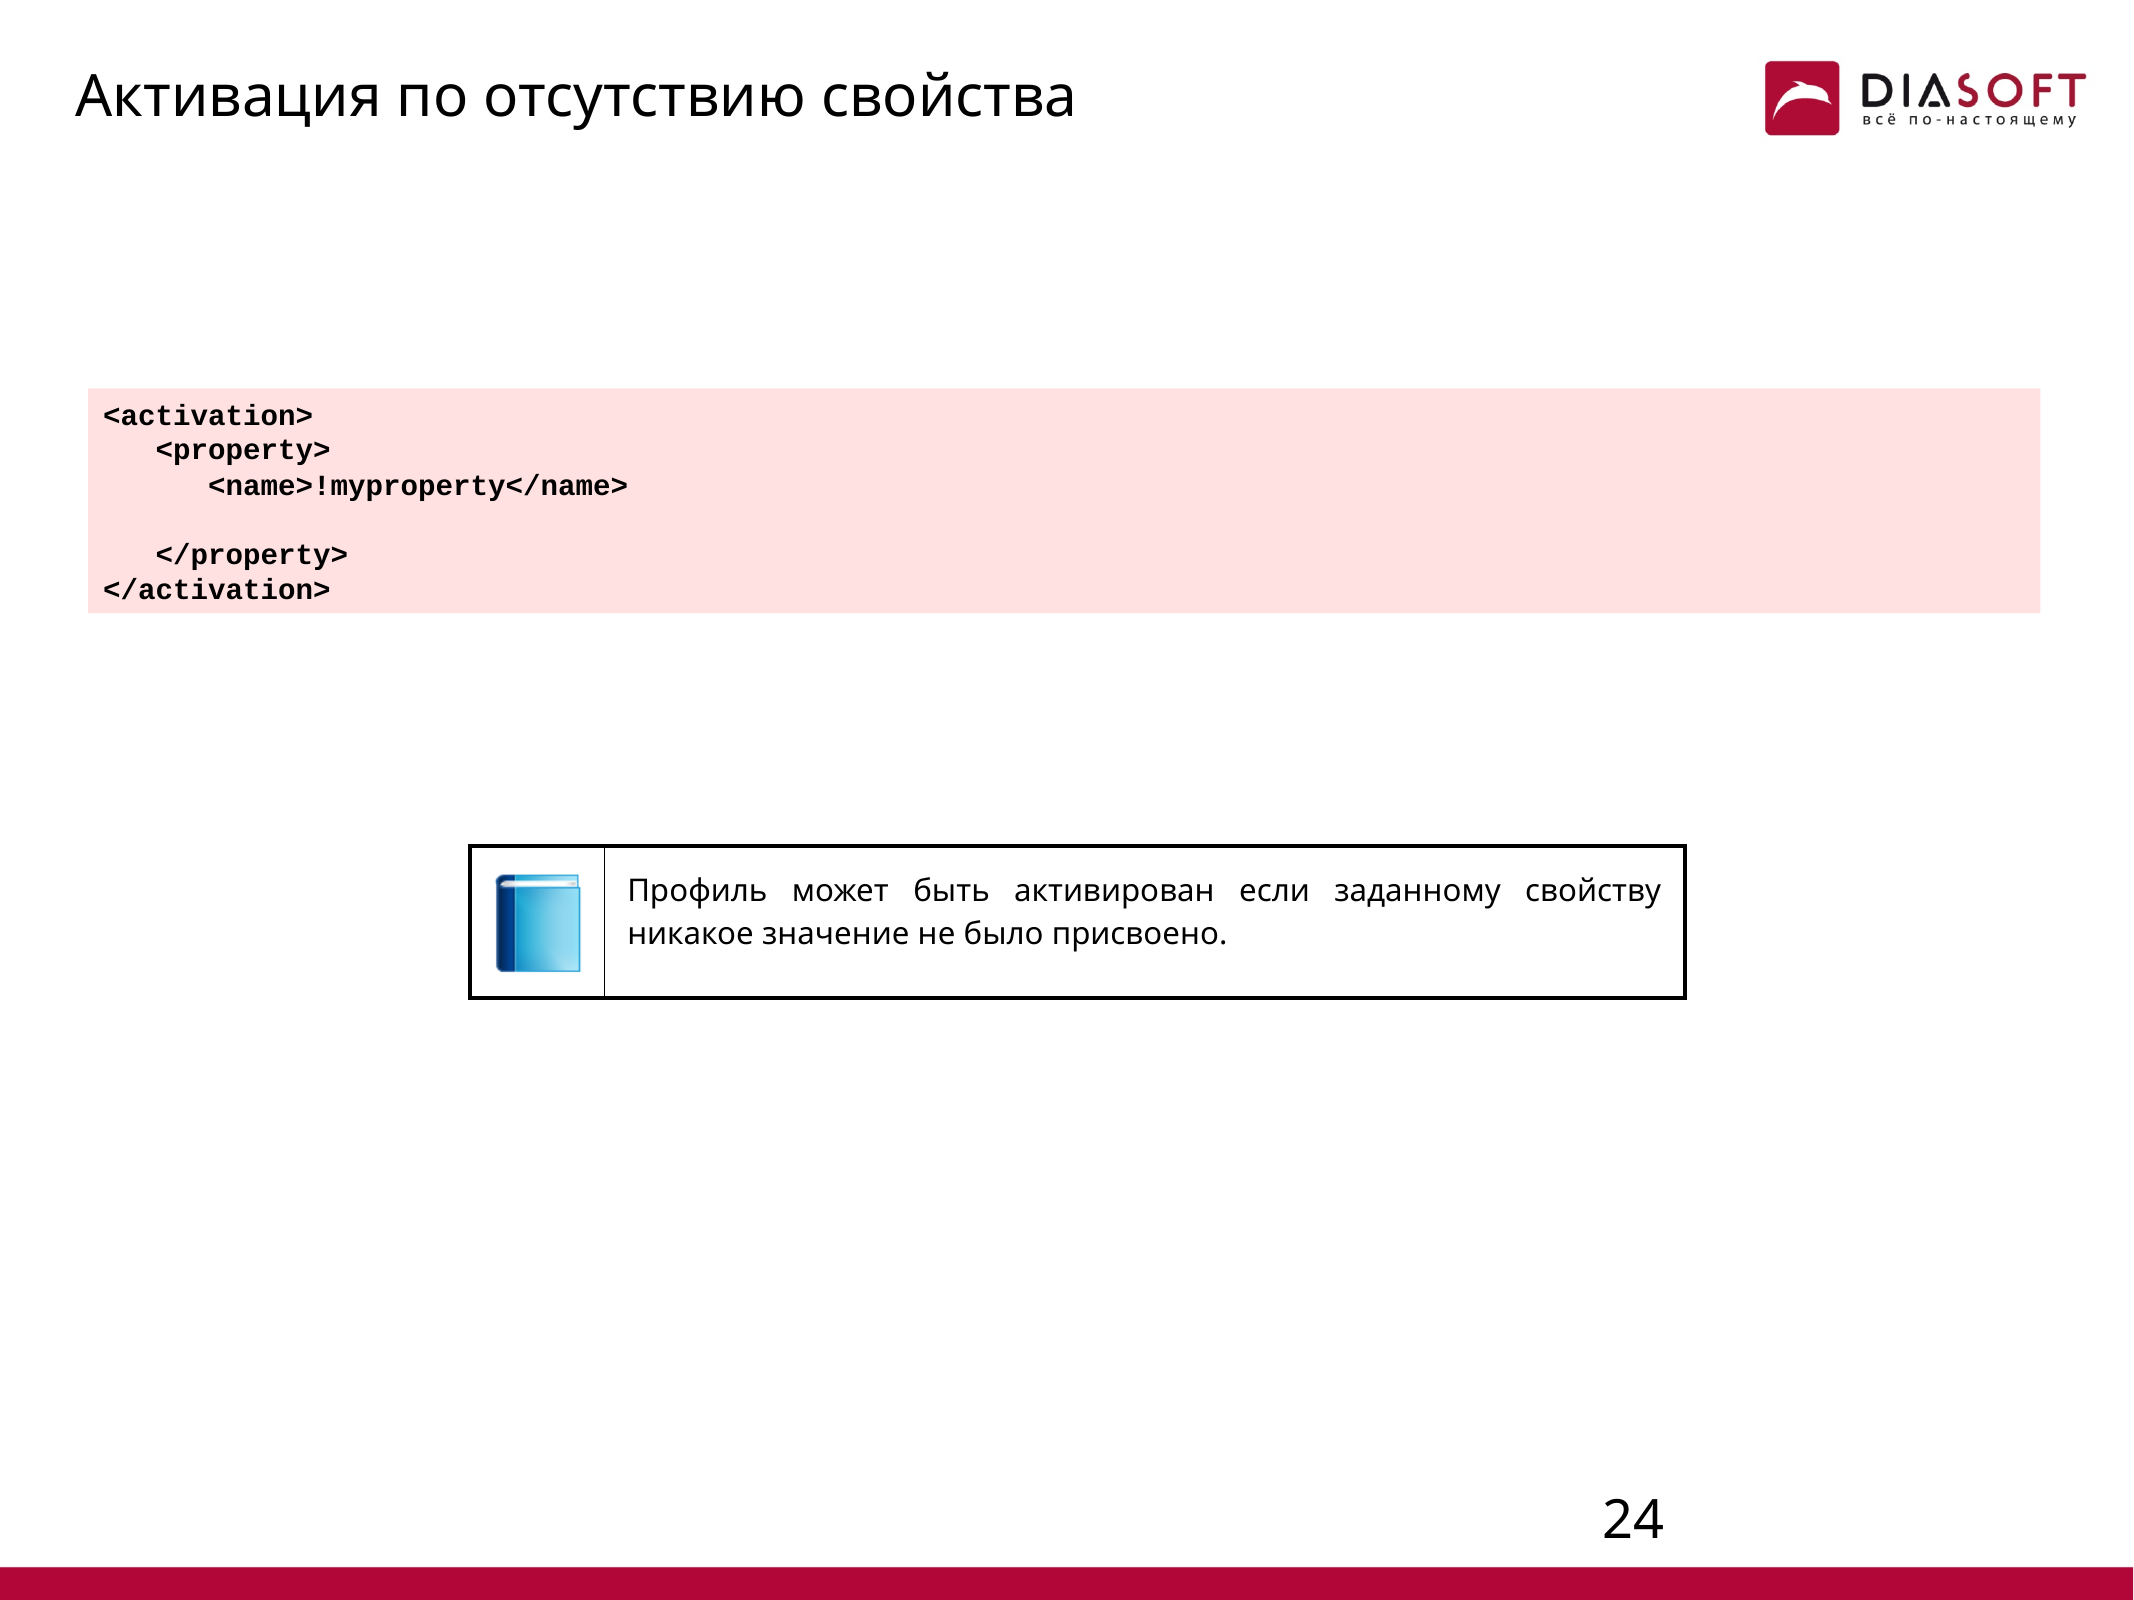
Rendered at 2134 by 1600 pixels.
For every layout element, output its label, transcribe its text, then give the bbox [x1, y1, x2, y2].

title Активация по отсутствию свойства [60, 45, 1716, 141]
picture [0, 0, 2134, 1600]
table_header Профиль может быть активирован если заданному свойству никакое значение не было присвоено. [605, 848, 1683, 996]
text_box <activation> <property> <name>!myproperty</name> </property> </activation> [88, 388, 2041, 614]
table_header [472, 848, 604, 996]
slide_number 23 [1587, 1476, 2085, 1557]
